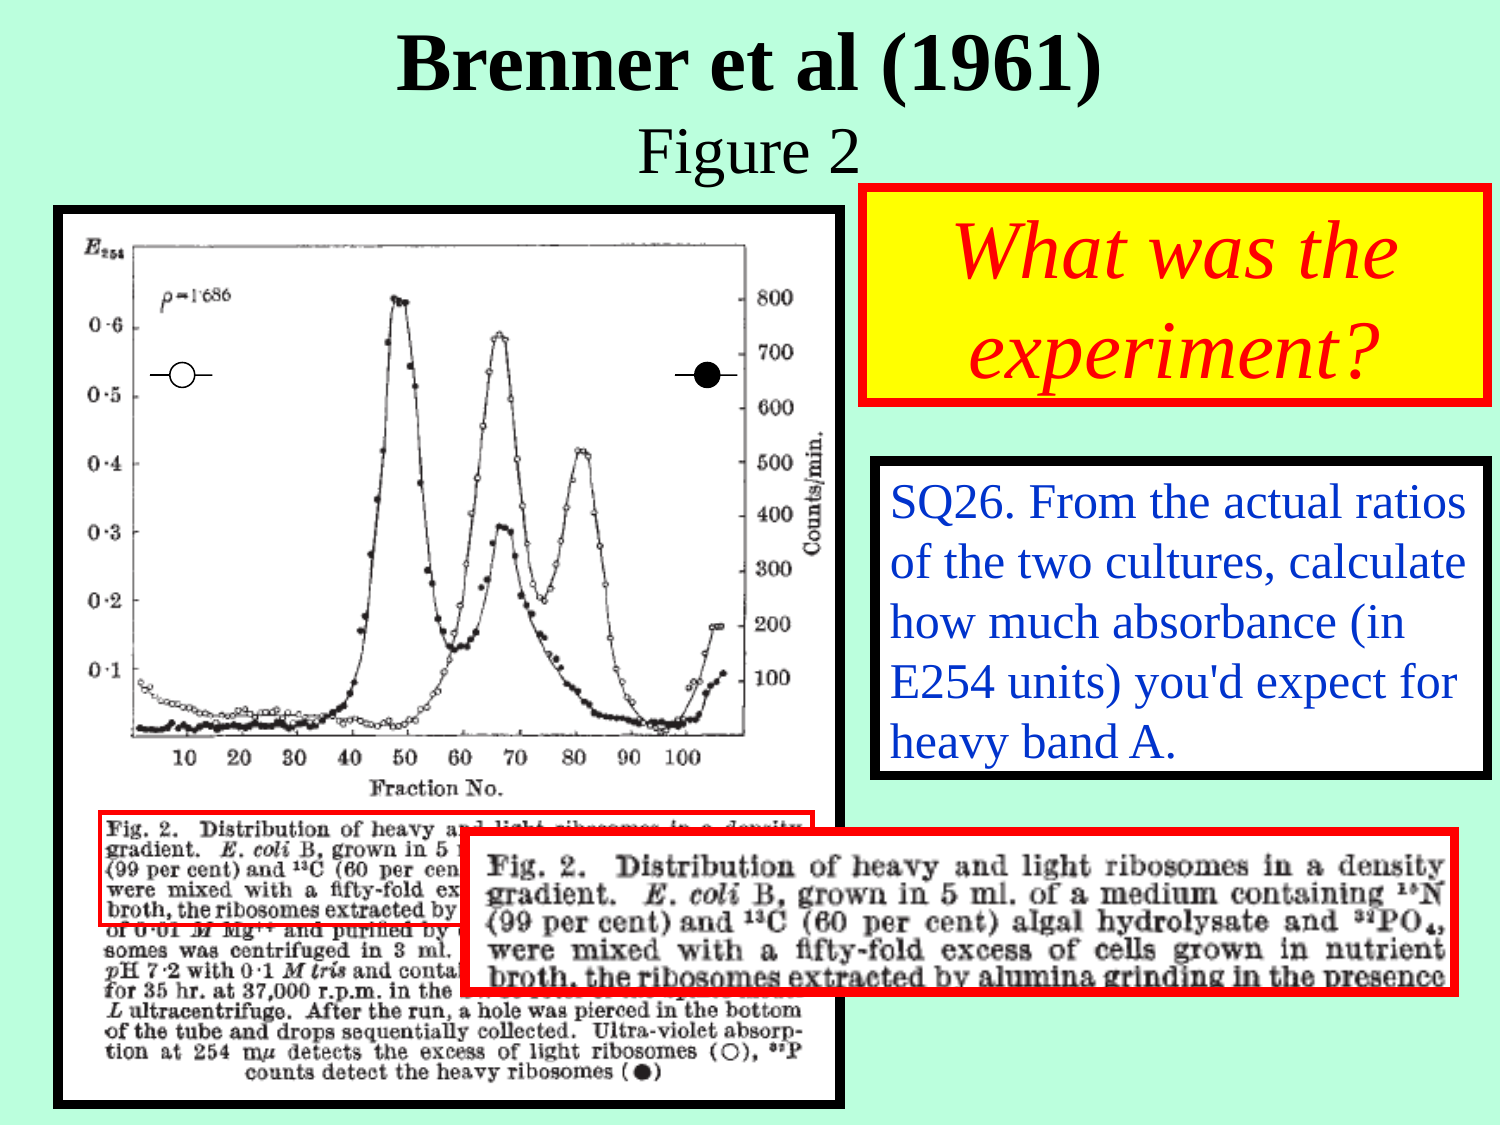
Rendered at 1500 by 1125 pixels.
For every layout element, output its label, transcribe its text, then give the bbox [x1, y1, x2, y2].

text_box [674, 362, 738, 388]
picture [62, 213, 1451, 1101]
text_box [149, 362, 213, 388]
text_box Brenner et al (1961) Figure 2 [178, 0, 1322, 195]
text_box What was the experiment? [862, 187, 1488, 403]
text_box SQ26. From the actual ratios of the two cultures, calculate how much absorbance (in E254 units) you'd expect for heavy band A. [874, 460, 1488, 776]
